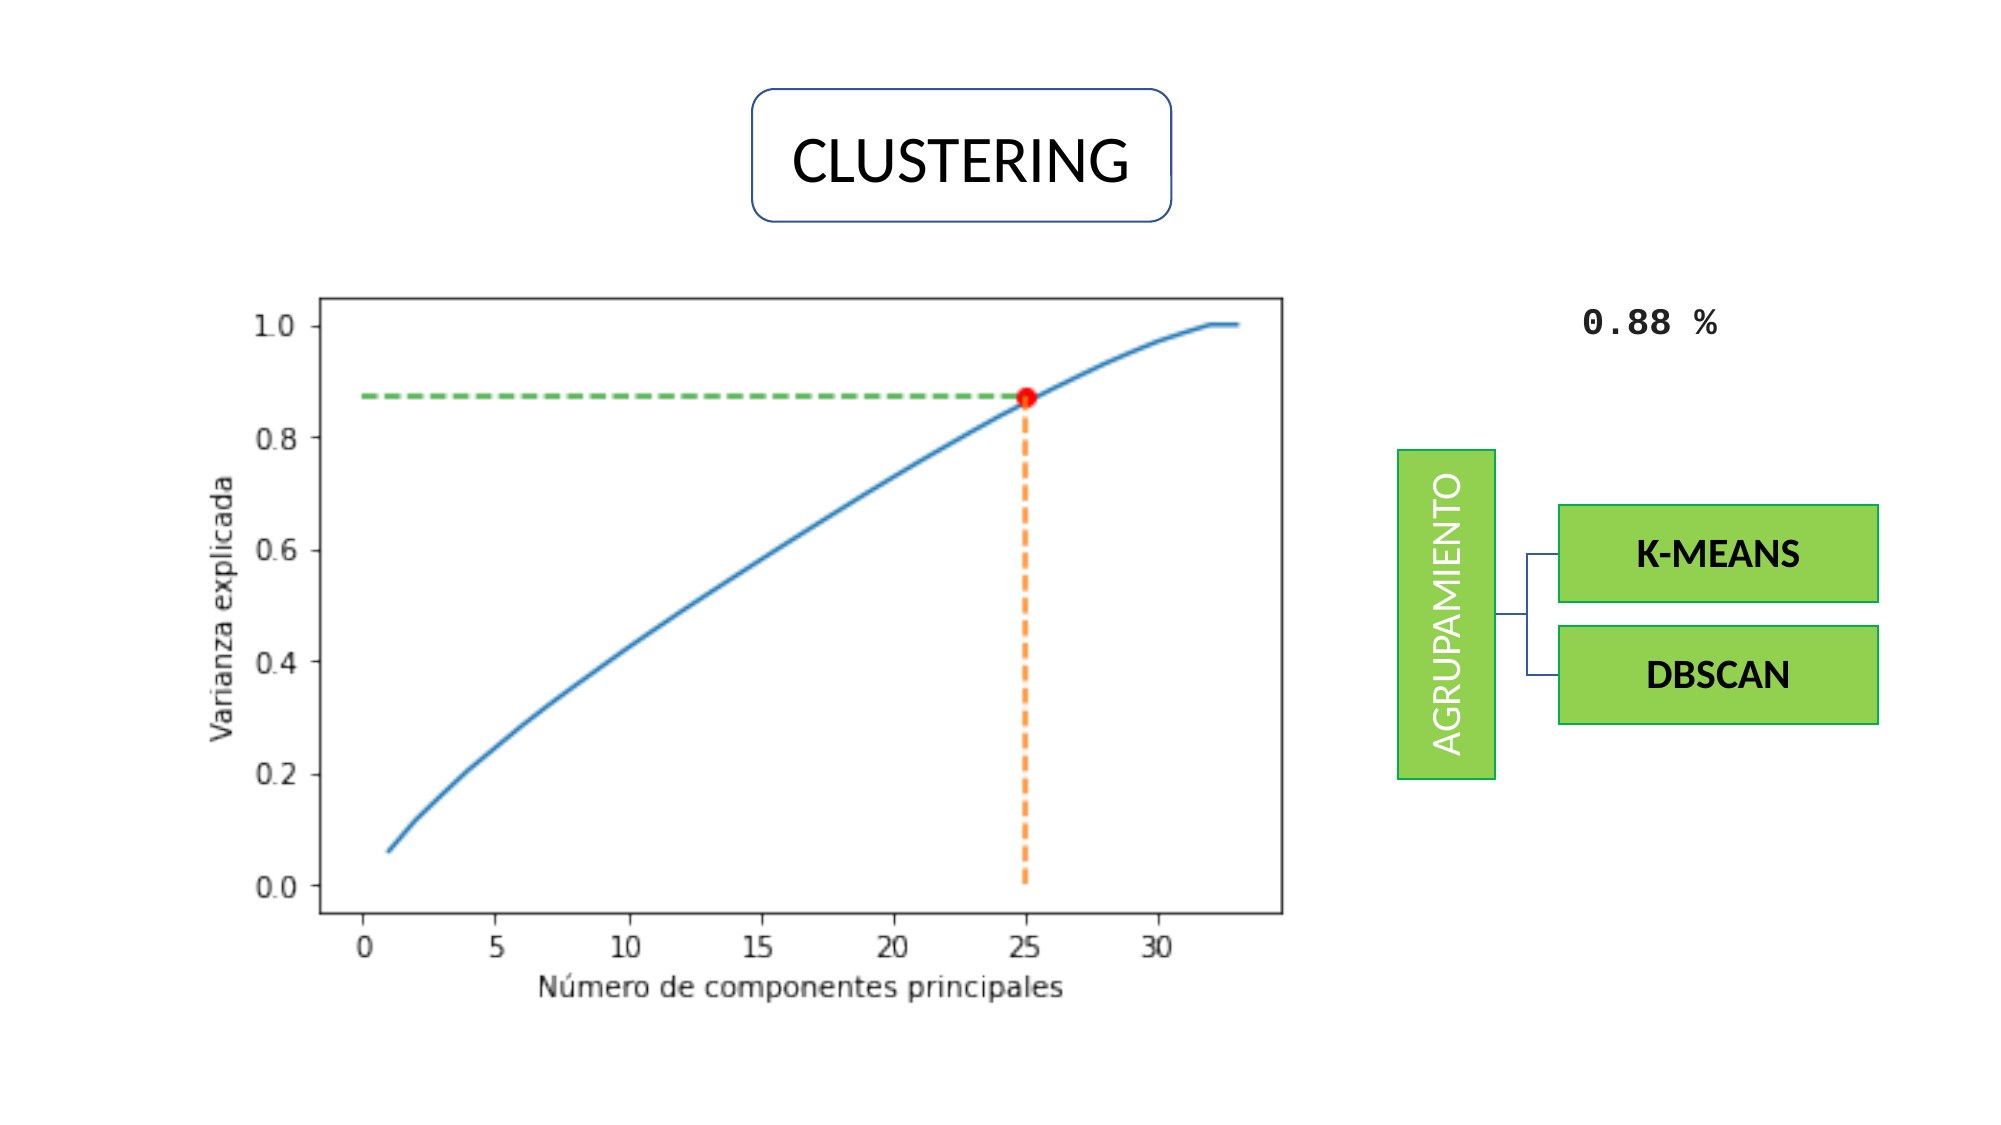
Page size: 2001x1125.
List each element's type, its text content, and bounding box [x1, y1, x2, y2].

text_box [1397, 261, 1879, 968]
text_box CLUSTERING [751, 88, 1173, 223]
picture [193, 278, 1302, 1024]
